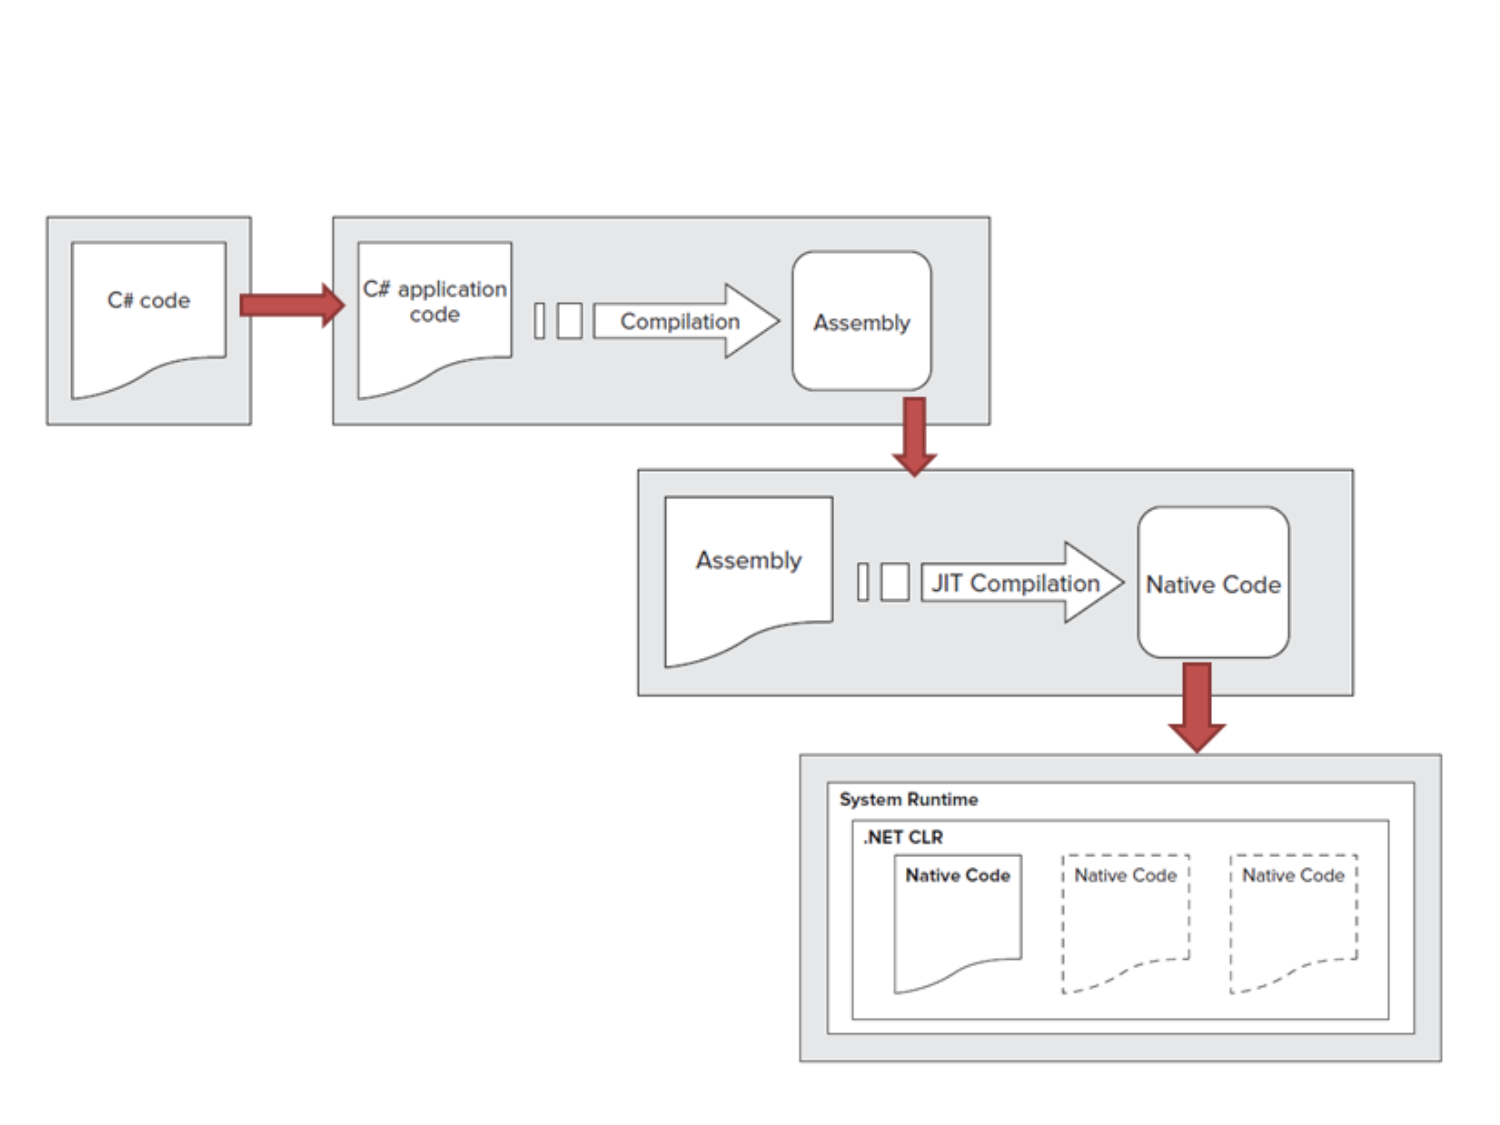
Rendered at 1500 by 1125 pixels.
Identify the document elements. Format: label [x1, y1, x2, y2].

picture [42, 212, 1451, 1067]
